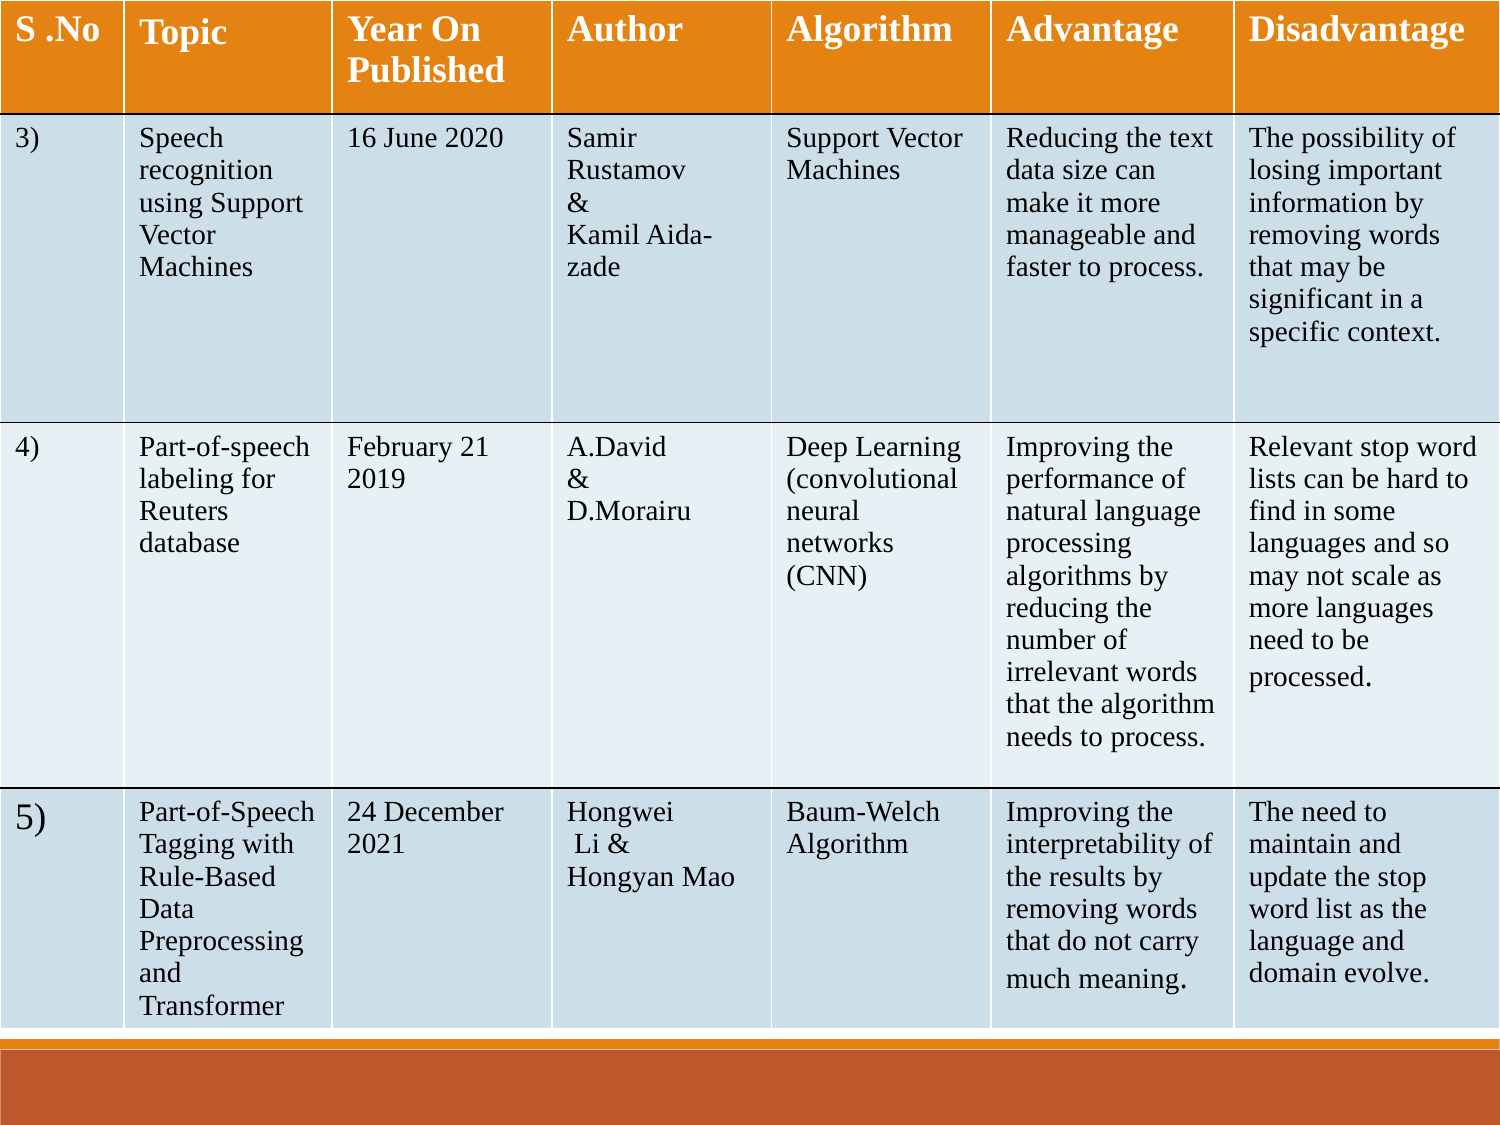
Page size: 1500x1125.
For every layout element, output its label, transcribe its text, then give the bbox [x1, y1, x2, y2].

table_header Algorithm [772, 1, 990, 113]
table_cell Improving the interpretability of the results by removing words that do not carry much meaning. [992, 789, 1233, 1028]
table_cell Part-of-Speech Tagging with Rule-Based Data Preprocessing and Transformer [125, 789, 331, 1028]
table_cell Deep Learning (convolutional neural networks (CNN) [772, 423, 990, 787]
table_cell 3) [1, 115, 123, 422]
table_cell Hongwei Li & Hongyan Mao [553, 789, 771, 1028]
table_header S .No [1, 1, 123, 113]
table_cell Relevant stop word lists can be hard to find in some languages and so may not scale as more languages need to be processed. [1235, 423, 1499, 787]
table_header Disadvantage [1235, 1, 1499, 113]
table_cell Reducing the text data size can make it more manageable and faster to process. [992, 115, 1233, 422]
table_cell Support Vector Machines [772, 115, 990, 422]
table_header Year On Published [333, 1, 551, 113]
table_cell 24 December 2021 [333, 789, 551, 1028]
table_cell Samir Rustamov & Kamil Aida-zade [553, 115, 771, 422]
table_cell Part-of-speech labeling for Reuters database [125, 423, 331, 787]
table_header Advantage [992, 1, 1233, 113]
table_cell 4) [1, 423, 123, 787]
table_cell The possibility of losing important information by removing words that may be significant in a specific context. [1235, 115, 1499, 422]
table_cell Speech recognition using Support Vector Machines [125, 115, 331, 422]
table_cell A.David & D.Morairu [553, 423, 771, 787]
table_header Author [553, 1, 771, 113]
table_header Topic [125, 1, 331, 113]
table_cell Improving the performance of natural language processing algorithms by reducing the number of irrelevant words that the algorithm needs to process. [992, 423, 1233, 787]
table_cell 5) [1, 789, 123, 1028]
table_cell 16 June 2020 [333, 115, 551, 422]
table_cell The need to maintain and update the stop word list as the language and domain evolve. [1235, 789, 1499, 1028]
table_cell February 21 2019 [333, 423, 551, 787]
table_cell Baum-Welch Algorithm [772, 789, 990, 1028]
